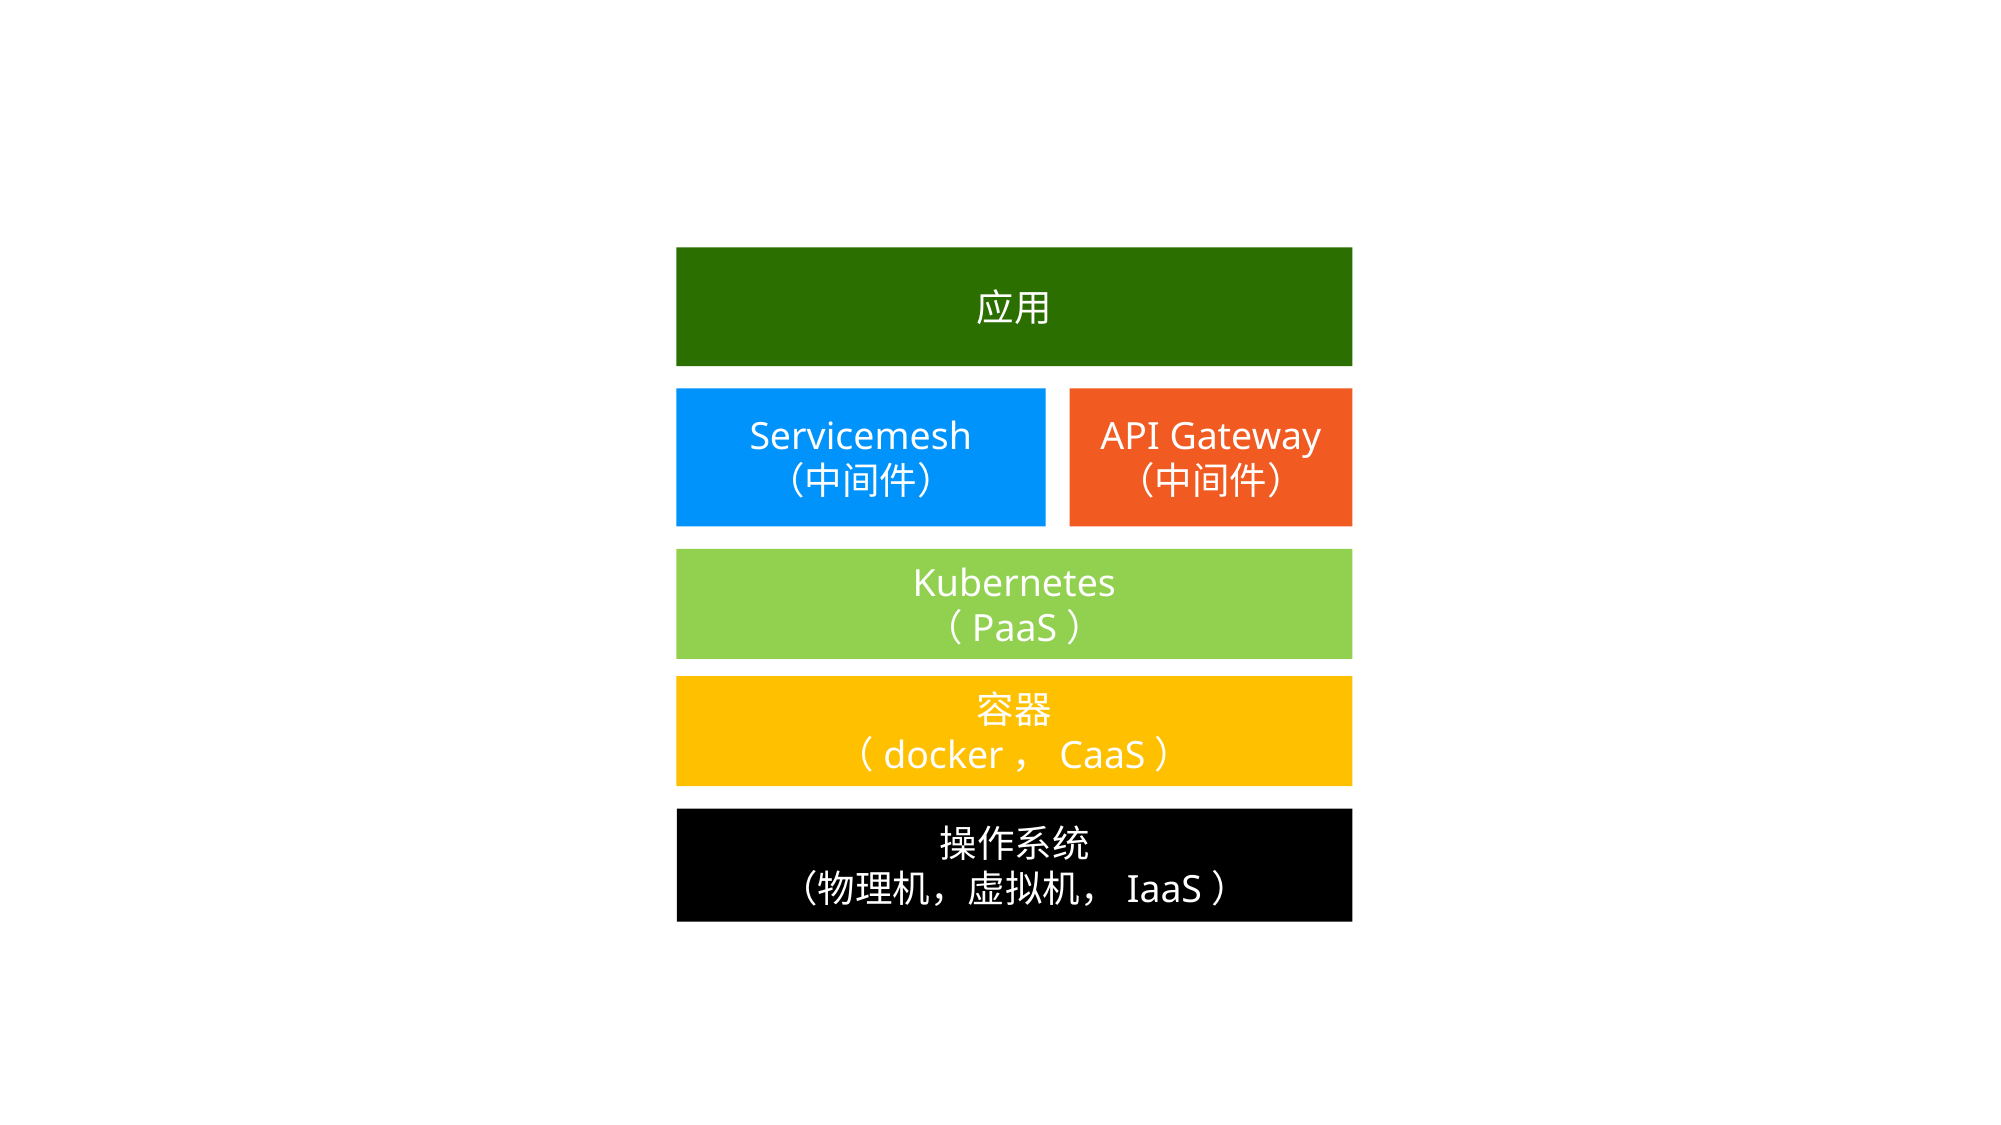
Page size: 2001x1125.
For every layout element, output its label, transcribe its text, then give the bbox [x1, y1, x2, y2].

text_box API Gateway （中间件） [1069, 388, 1353, 527]
text_box 操作系统 （物理机，虚拟机，IaaS） [676, 808, 1353, 922]
text_box Servicemesh （中间件） [676, 388, 1046, 527]
text_box Kubernetes （PaaS） [676, 548, 1353, 659]
text_box 应用 [676, 247, 1353, 367]
text_box 容器 （docker，CaaS） [676, 676, 1353, 787]
